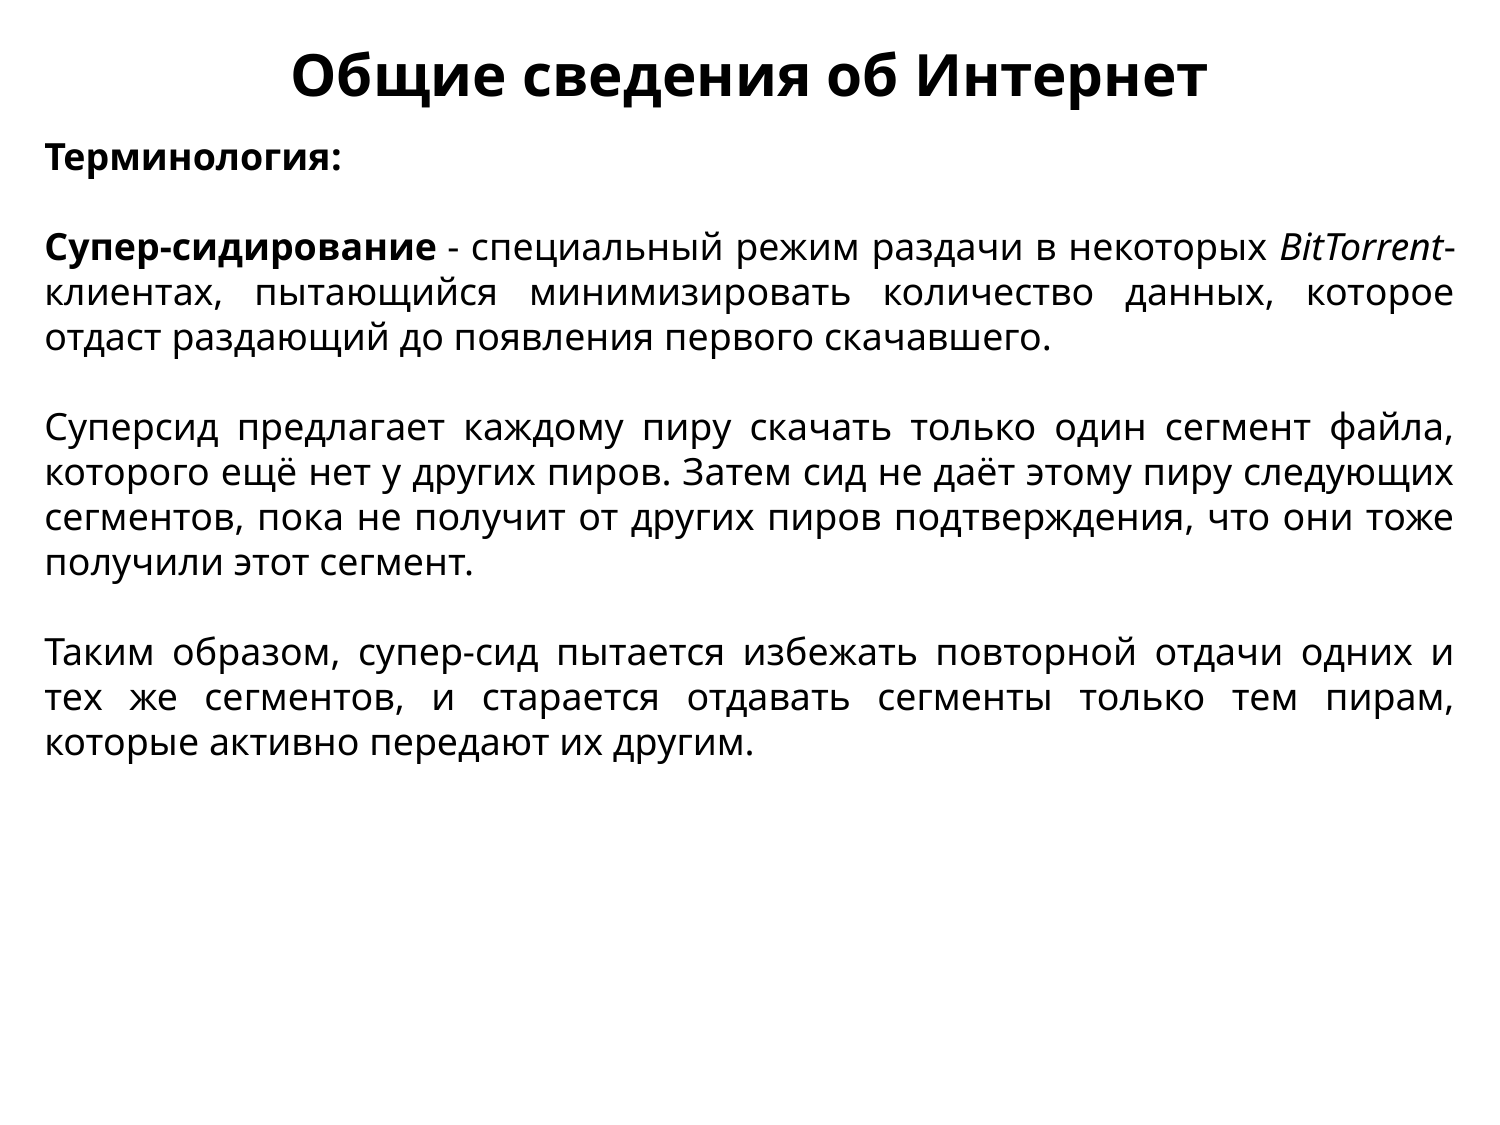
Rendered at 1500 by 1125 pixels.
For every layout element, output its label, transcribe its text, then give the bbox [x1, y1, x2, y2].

text_box Терминология: Супер-сидирование - специальный режим раздачи в некоторых BitTorrent-клиентах, пытающийся минимизировать количество данных, которое отдаст раздающий до появления первого скачавшего. Суперсид предлагает каждому пиру скачать только один сегмент файла, которого ещё нет у других пиров. Затем сид не даёт этому пиру следующих сегментов, пока не получит от других пиров подтверждения, что они тоже получили этот сегмент. Таким образом, супер-сид пытается избежать повторной отдачи одних и тех же сегментов, и старается отдавать сегменты только тем пирам, которые активно передают их другим. [29, 125, 1471, 771]
text_box Общие сведения об Интернет [17, 30, 1483, 116]
